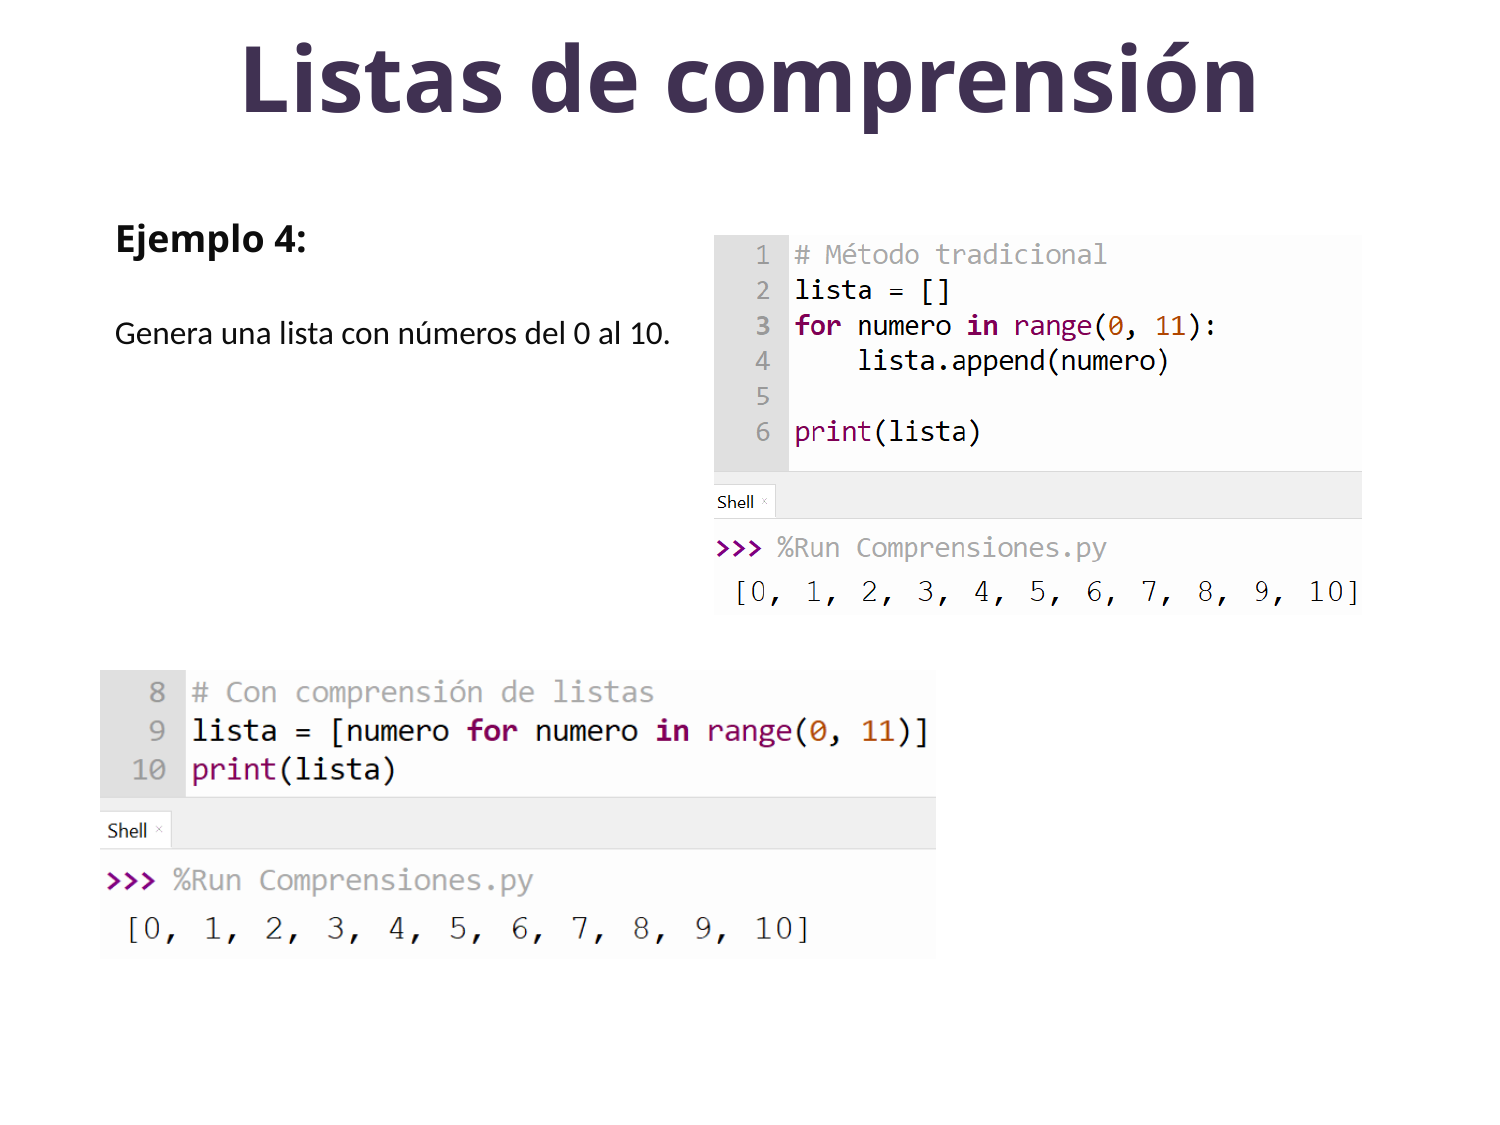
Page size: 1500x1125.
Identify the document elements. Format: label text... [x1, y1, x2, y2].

text_box Ejemplo 4: Genera una lista con números del 0 al 10. [100, 207, 750, 359]
title Listas de comprensión [75, 0, 1425, 152]
picture [714, 235, 1362, 615]
picture [100, 670, 936, 959]
